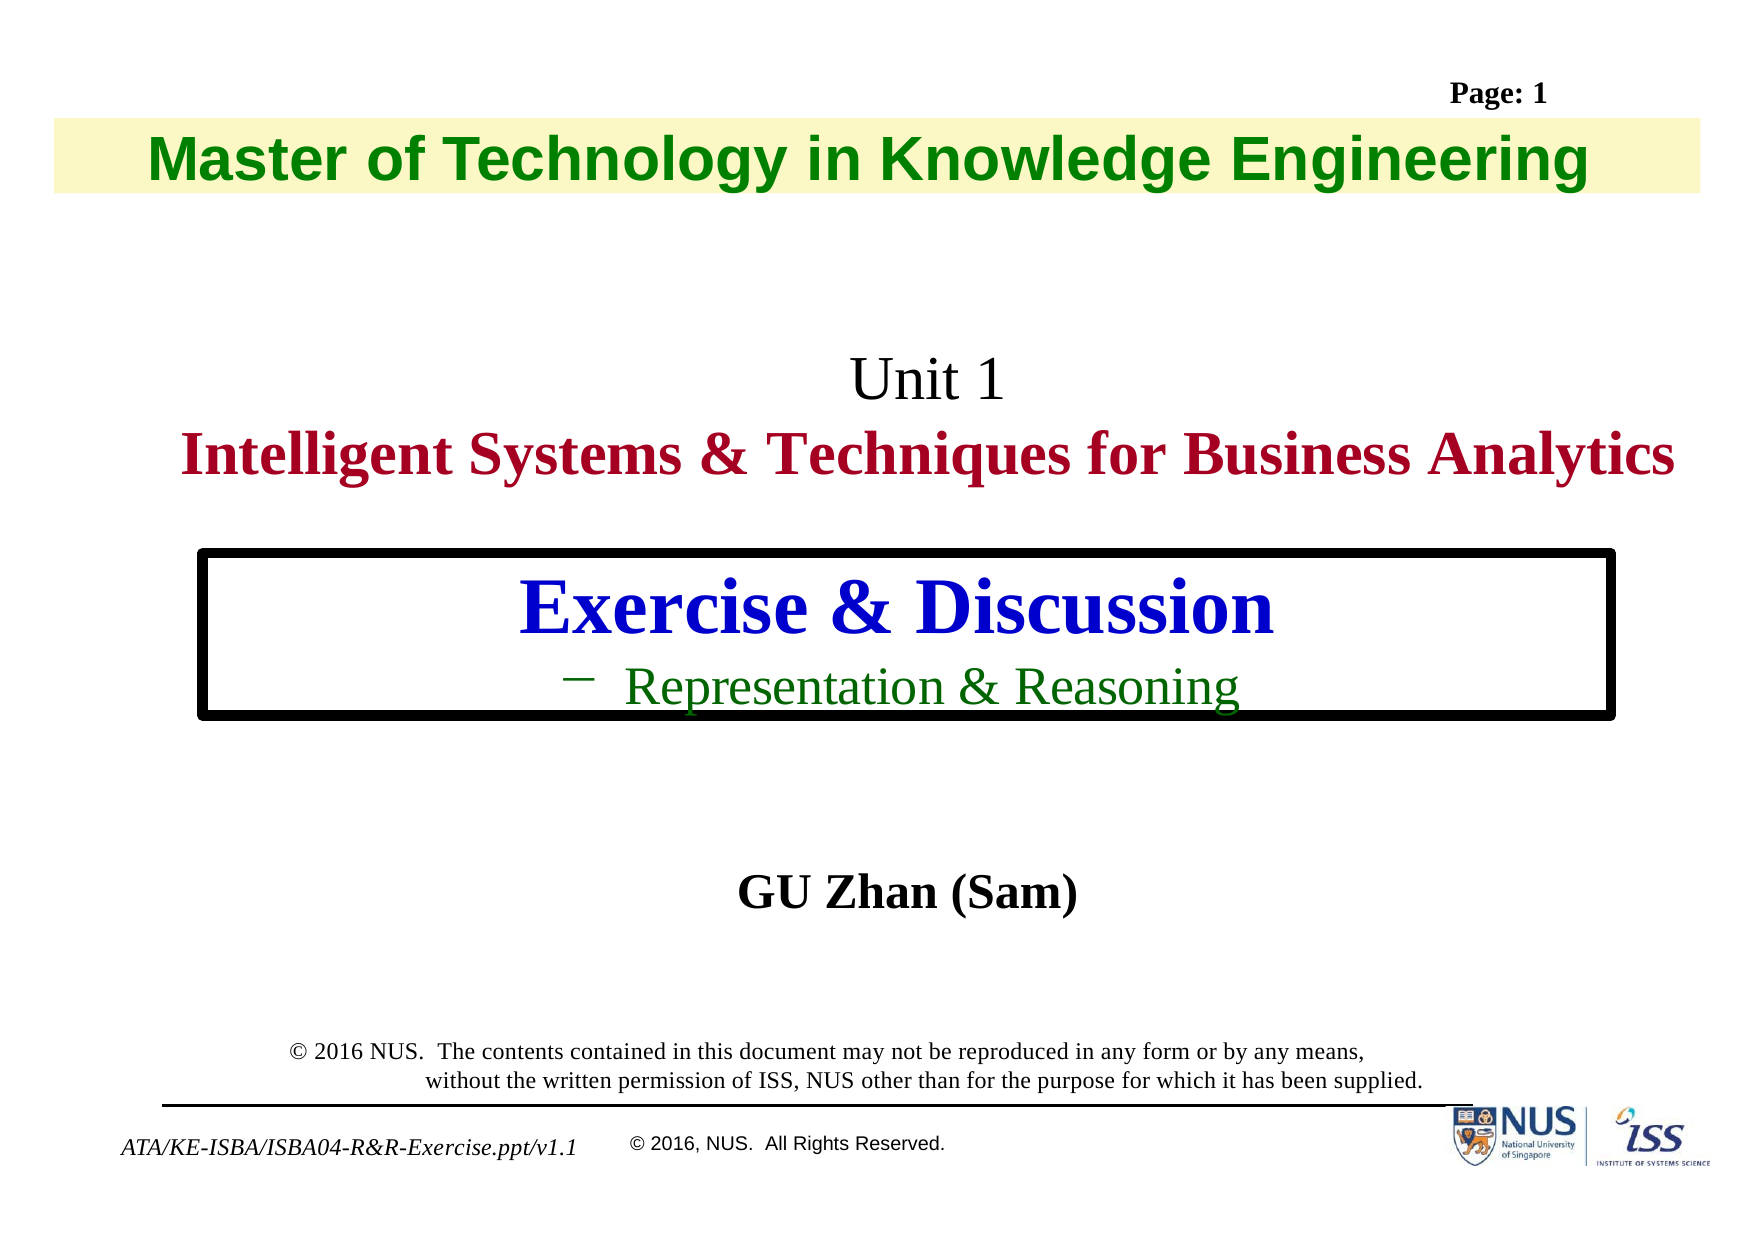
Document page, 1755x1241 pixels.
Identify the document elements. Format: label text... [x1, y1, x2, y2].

text_box Page: 1 [1447, 72, 1551, 110]
text_box Exercise & Discussion Representation & Reasoning [202, 553, 1611, 716]
text_box Unit 1 Intelligent Systems & Techniques for Business Analytics [176, 336, 1680, 488]
footer © 2016, NUS. All Rights Reserved. [628, 1131, 952, 1241]
text_box GU Zhan (Sam) [723, 858, 1091, 919]
text_box Master of Technology in Knowledge Engineering [53, 118, 1701, 194]
text_box © 2016 NUS. The contents contained in this document may not be reproduced in any form or by any means, without the written permission of ISS, NUS other than for the purpose for which it has been supplied. [287, 1034, 1430, 1094]
text_box [1445, 1106, 1711, 1167]
slide_number ATA/KE-ISBA/ISBA04-R&R-Exercise.ppt/v1.1 [119, 1131, 585, 1241]
